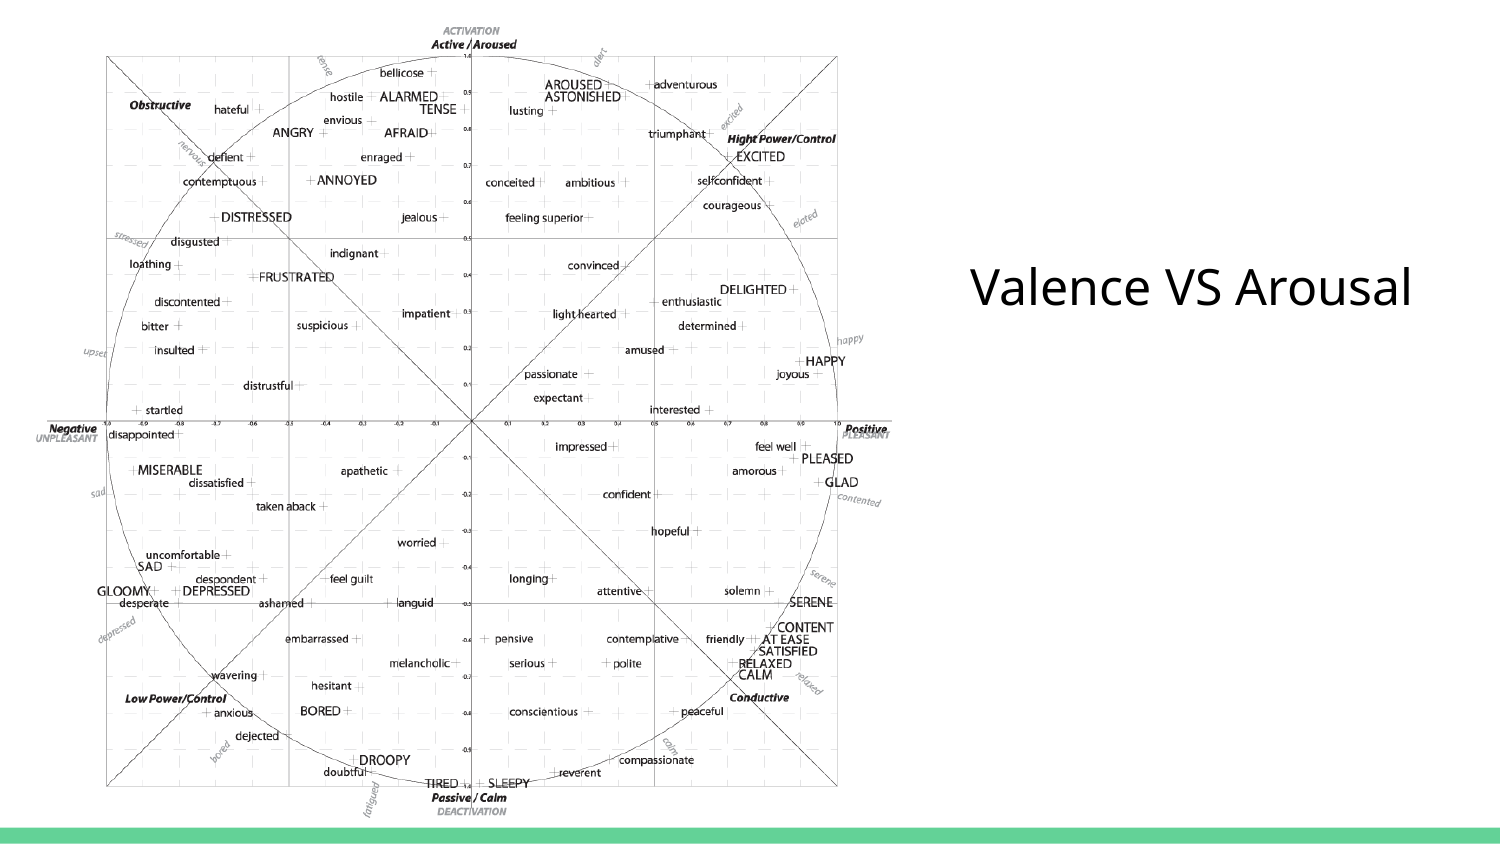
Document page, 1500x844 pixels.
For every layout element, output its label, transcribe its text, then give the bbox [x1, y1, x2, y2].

text_box Valence VS Arousal [955, 240, 1466, 386]
picture [24, 24, 903, 819]
